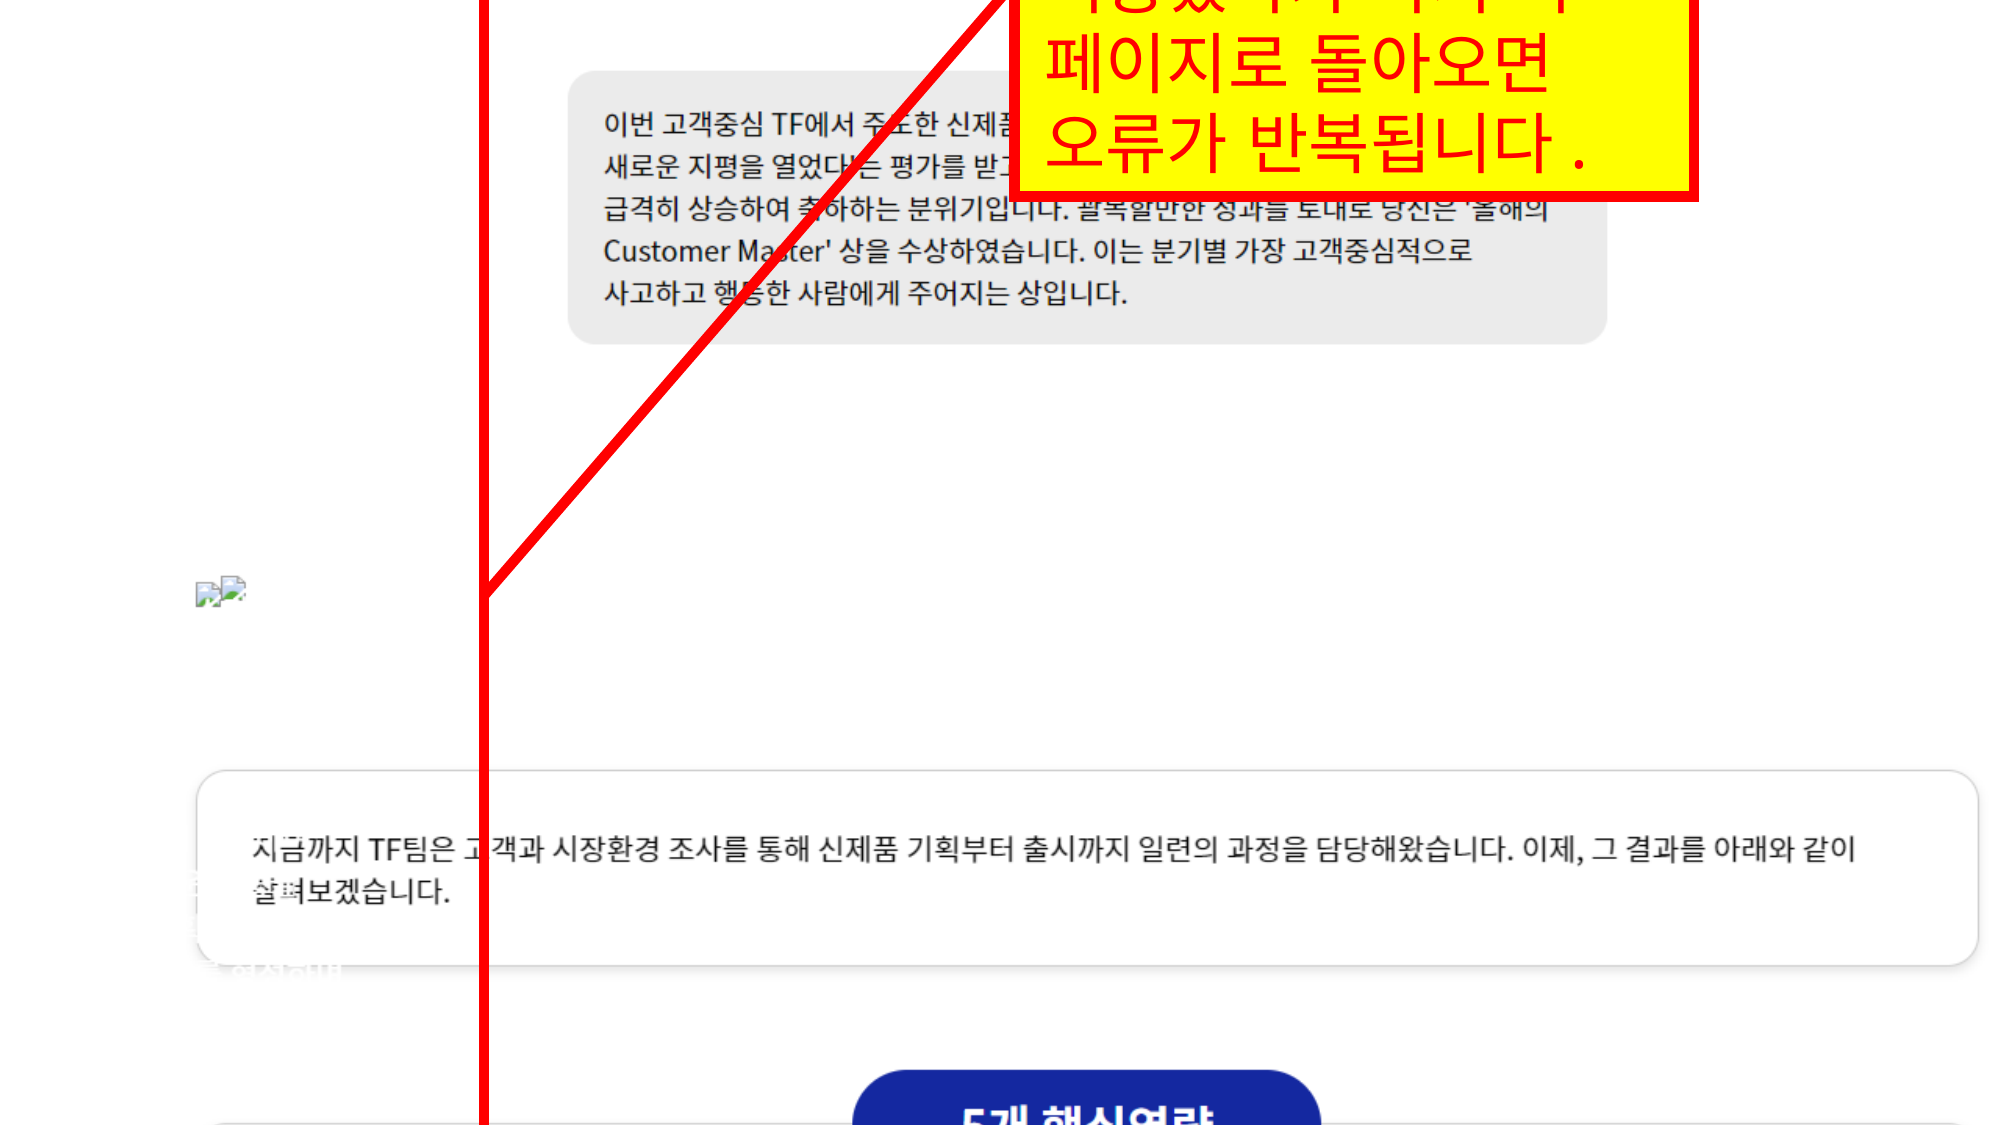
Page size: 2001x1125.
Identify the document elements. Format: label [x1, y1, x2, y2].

picture [0, 0, 2000, 1125]
text_box [484, 0, 1015, 596]
